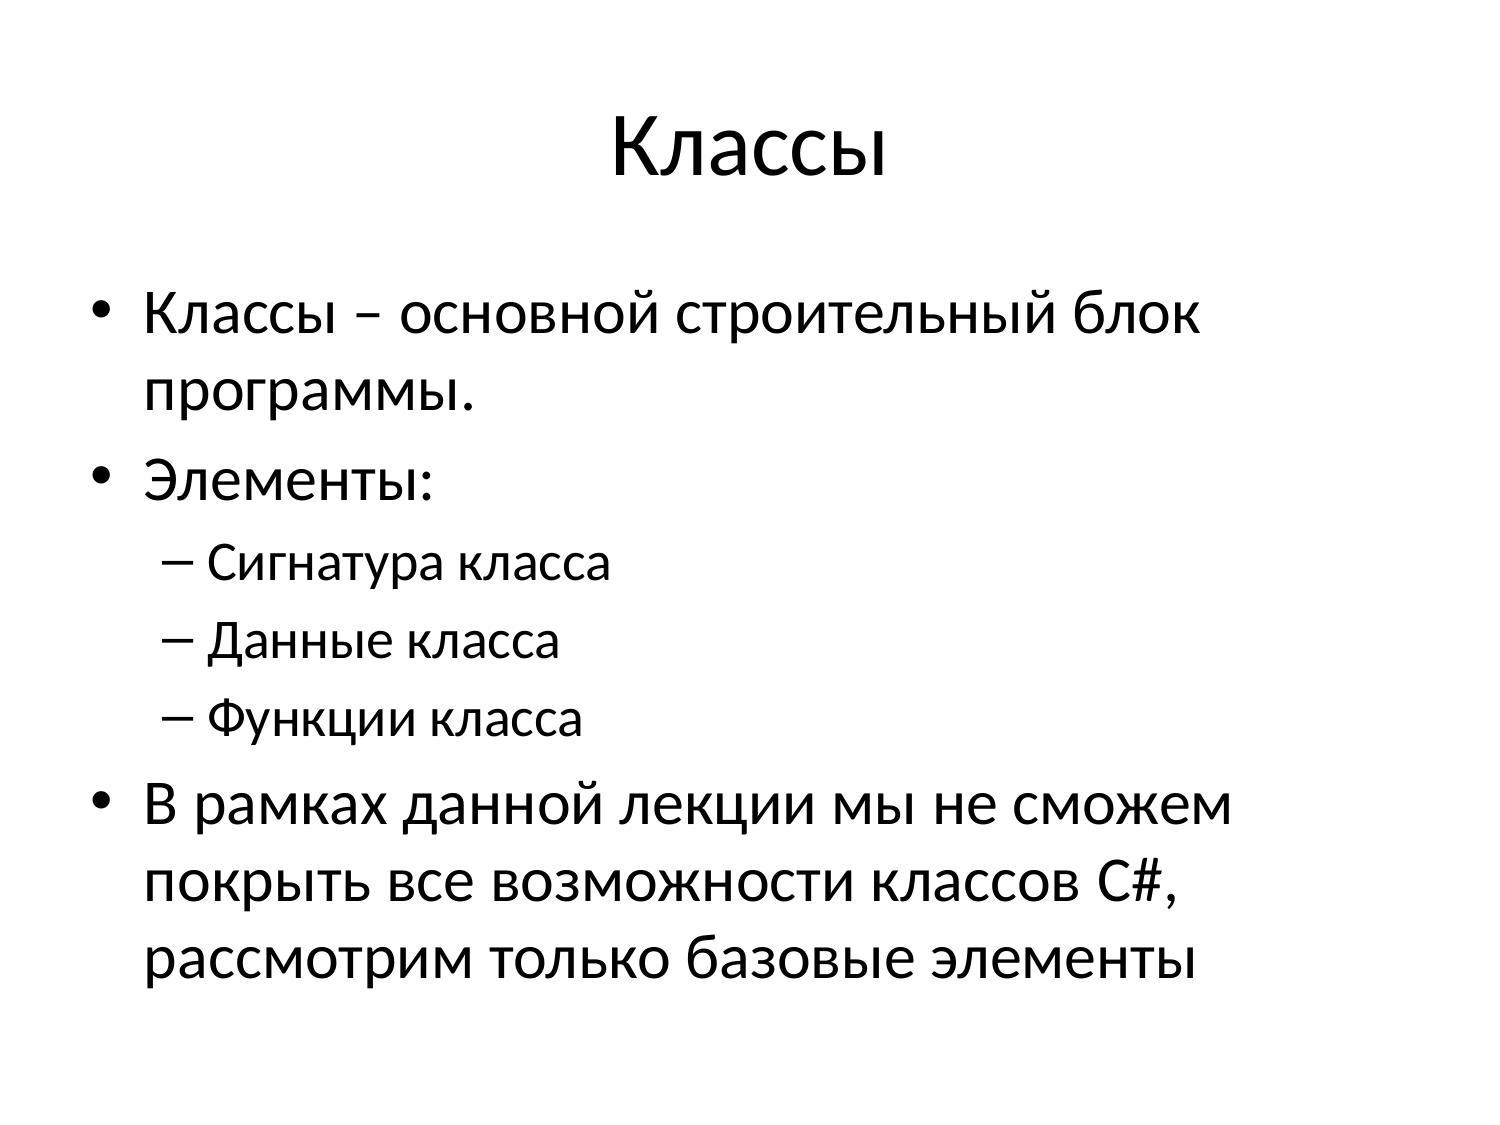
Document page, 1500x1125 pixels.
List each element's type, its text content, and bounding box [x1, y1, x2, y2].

list Классы – основной строительный блок программы. Элементы: Сигнатура класса Данные класса Функции класса В рамках данной лекции мы не сможем покрыть все возможности классов C#, рассмотрим только базовые элементы [75, 262, 1425, 1005]
title Классы [75, 45, 1425, 233]
